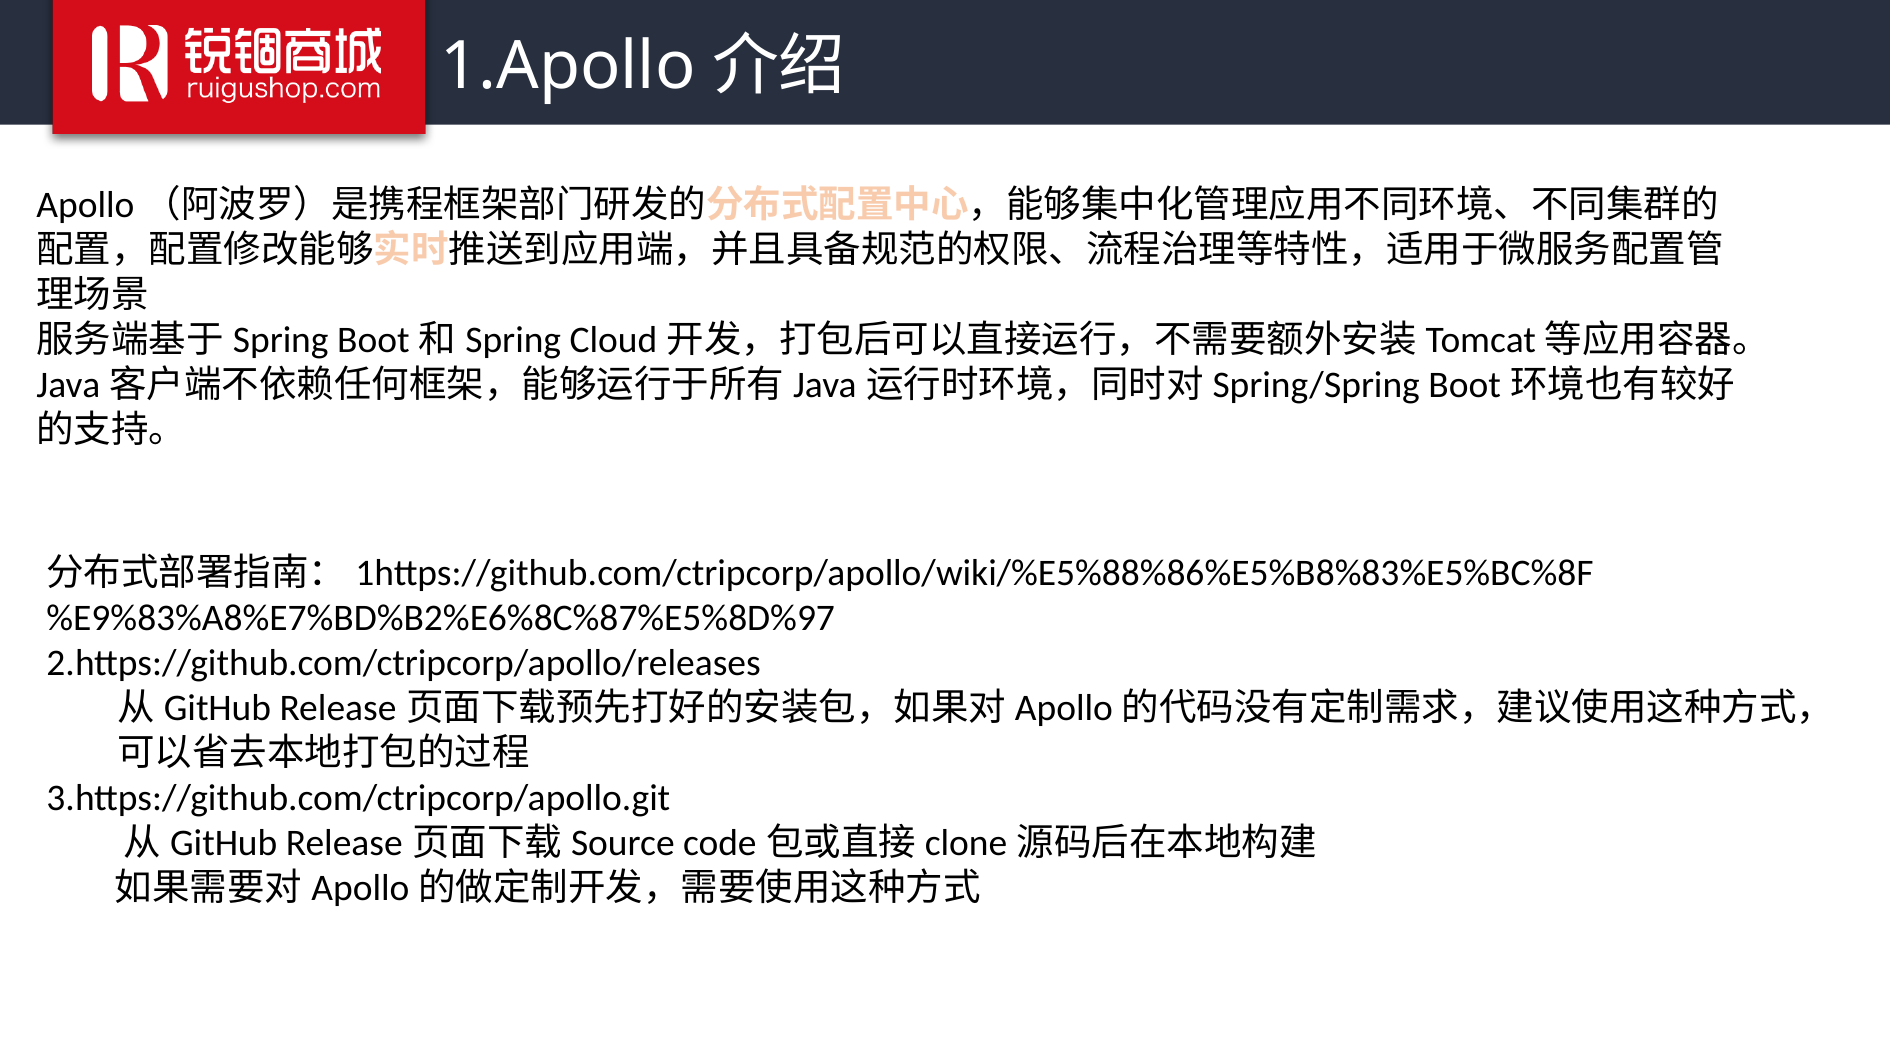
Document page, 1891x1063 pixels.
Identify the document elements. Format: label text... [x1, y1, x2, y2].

text_box 分布式部署指南：1https://github.com/ctripcorp/apollo/wiki/%E5%88%86%E5%B8%83%E5%BC%8F%E9%83%A8%E7%BD%B2%E6%8C%87%E5%8D%97 2.https://github.com/ctripcorp/apollo/releases 从GitHub Release页面下载预先打好的安装包，如果对Apollo的代码没有定制需求，建议使用这种方式，可以省去本地打包的过程 3.https://github.com/ctripcorp/apollo.git 从GitHub Release页面下载Source code包或直接clone源码后在本地构建 如果需要对Apollo的做定制开发，需要使用这种方式 [31, 540, 1859, 961]
picture [20, 0, 458, 162]
title 1.Apollo介绍 [425, 0, 1890, 123]
text_box Apollo（阿波罗）是携程框架部门研发的分布式配置中心，能够集中化管理应用不同环境、不同集群的配置，配置修改能够实时推送到应用端，并且具备规范的权限、流程治理等特性，适用于微服务配置管理场景 服务端基于Spring Boot和Spring Cloud开发，打包后可以直接运行，不需要额外安装Tomcat等应用容器。 Java客户端不依赖任何框架，能够运行于所有Java运行时环境，同时对Spring/Spring Boot环境也有较好的支持。 [21, 172, 1764, 458]
